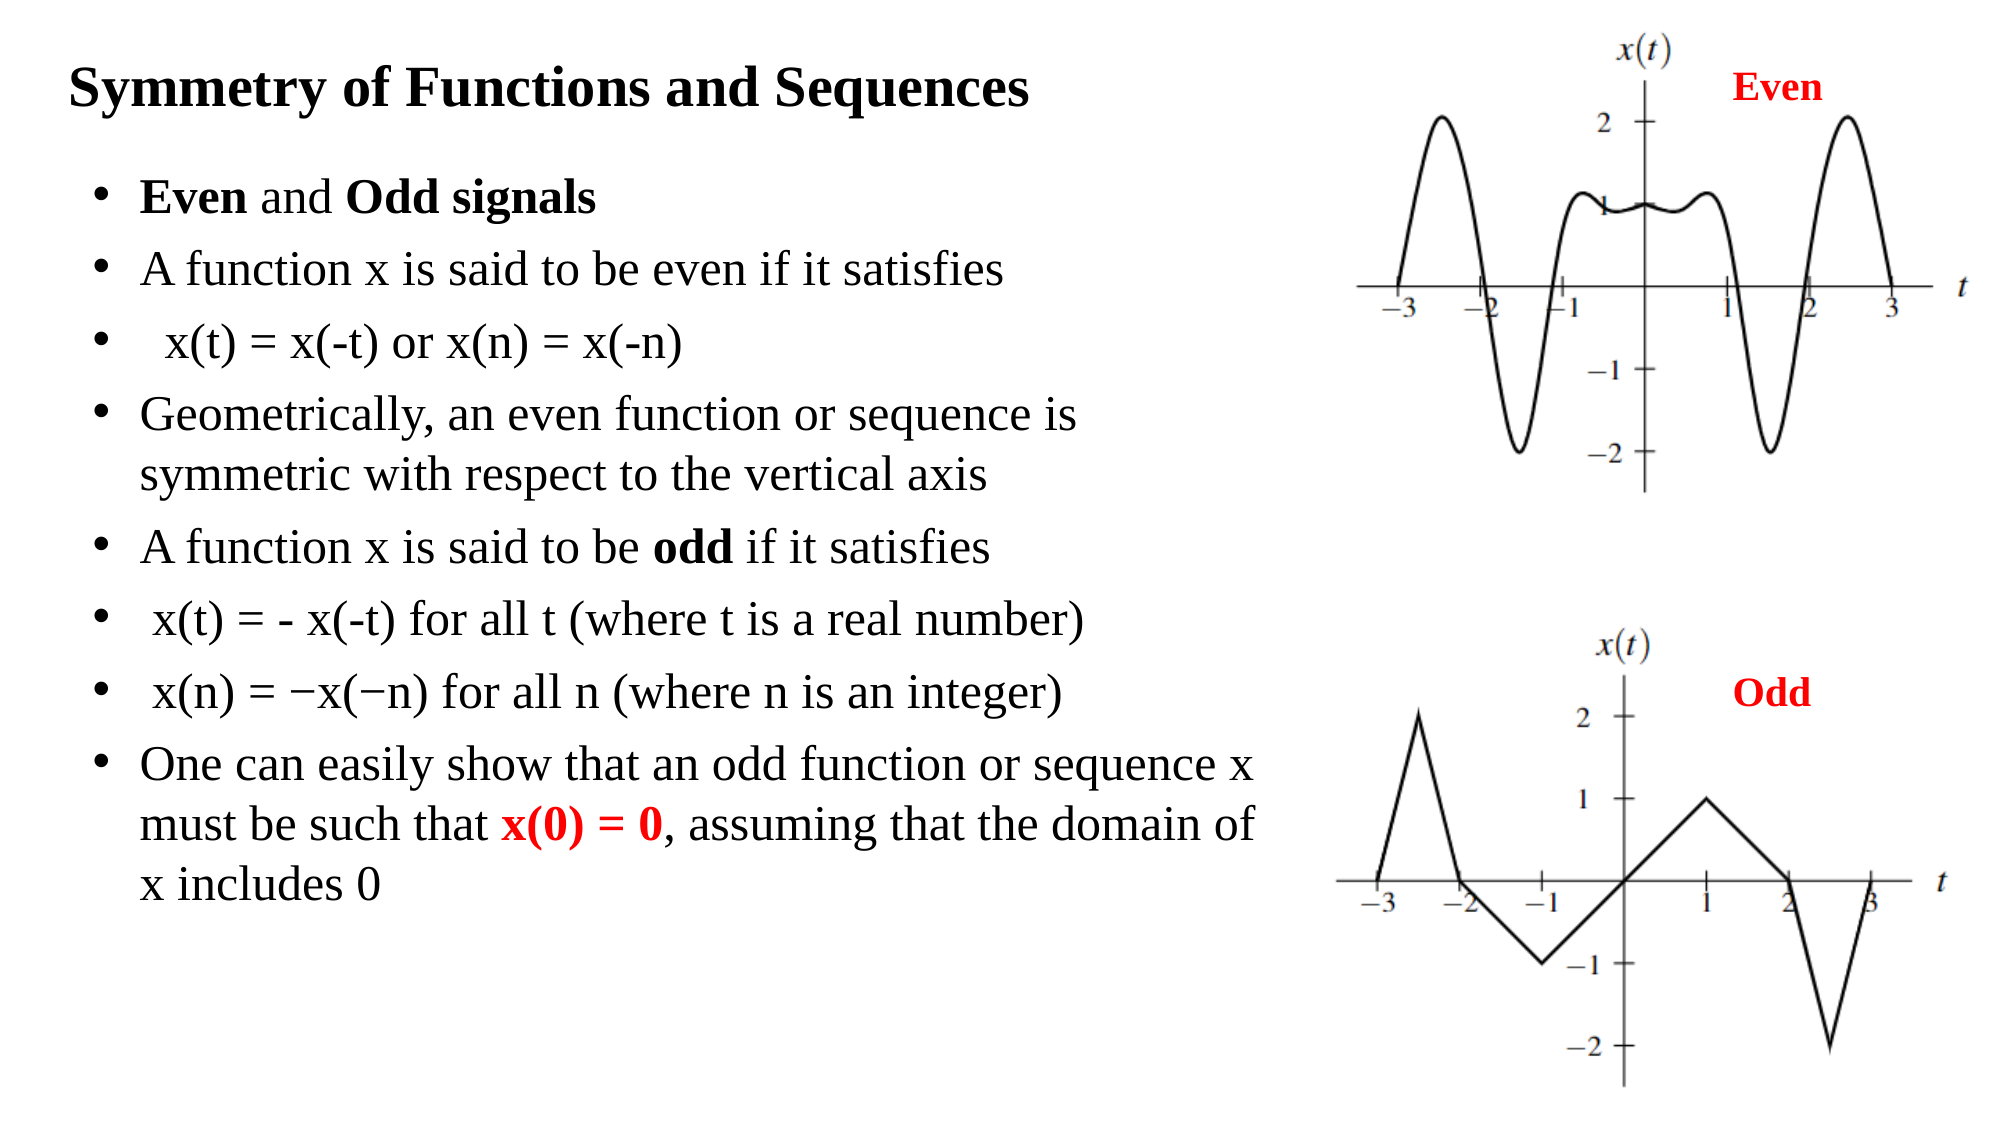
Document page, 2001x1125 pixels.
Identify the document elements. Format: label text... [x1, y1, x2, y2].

picture [1352, 0, 1971, 513]
picture [1296, 577, 1953, 1103]
text_box Symmetry of Functions and Sequences [53, 41, 1046, 126]
text_box Even and Odd signals A function x is said to be even if it satisfies x(t) = x(-t) or x(n) = x(-n) Geometrically, an even function or sequence is symmetric with respect to the vertical axis A function x is said to be odd if it satisfies x(t) = - x(-t) for all t (where t is a real number) x(n) = −x(−n) for all n (where n is an integer) One can easily show that an odd function or sequence x must be such that x(0) = 0, assuming that the domain of x includes 0 [78, 155, 1297, 991]
